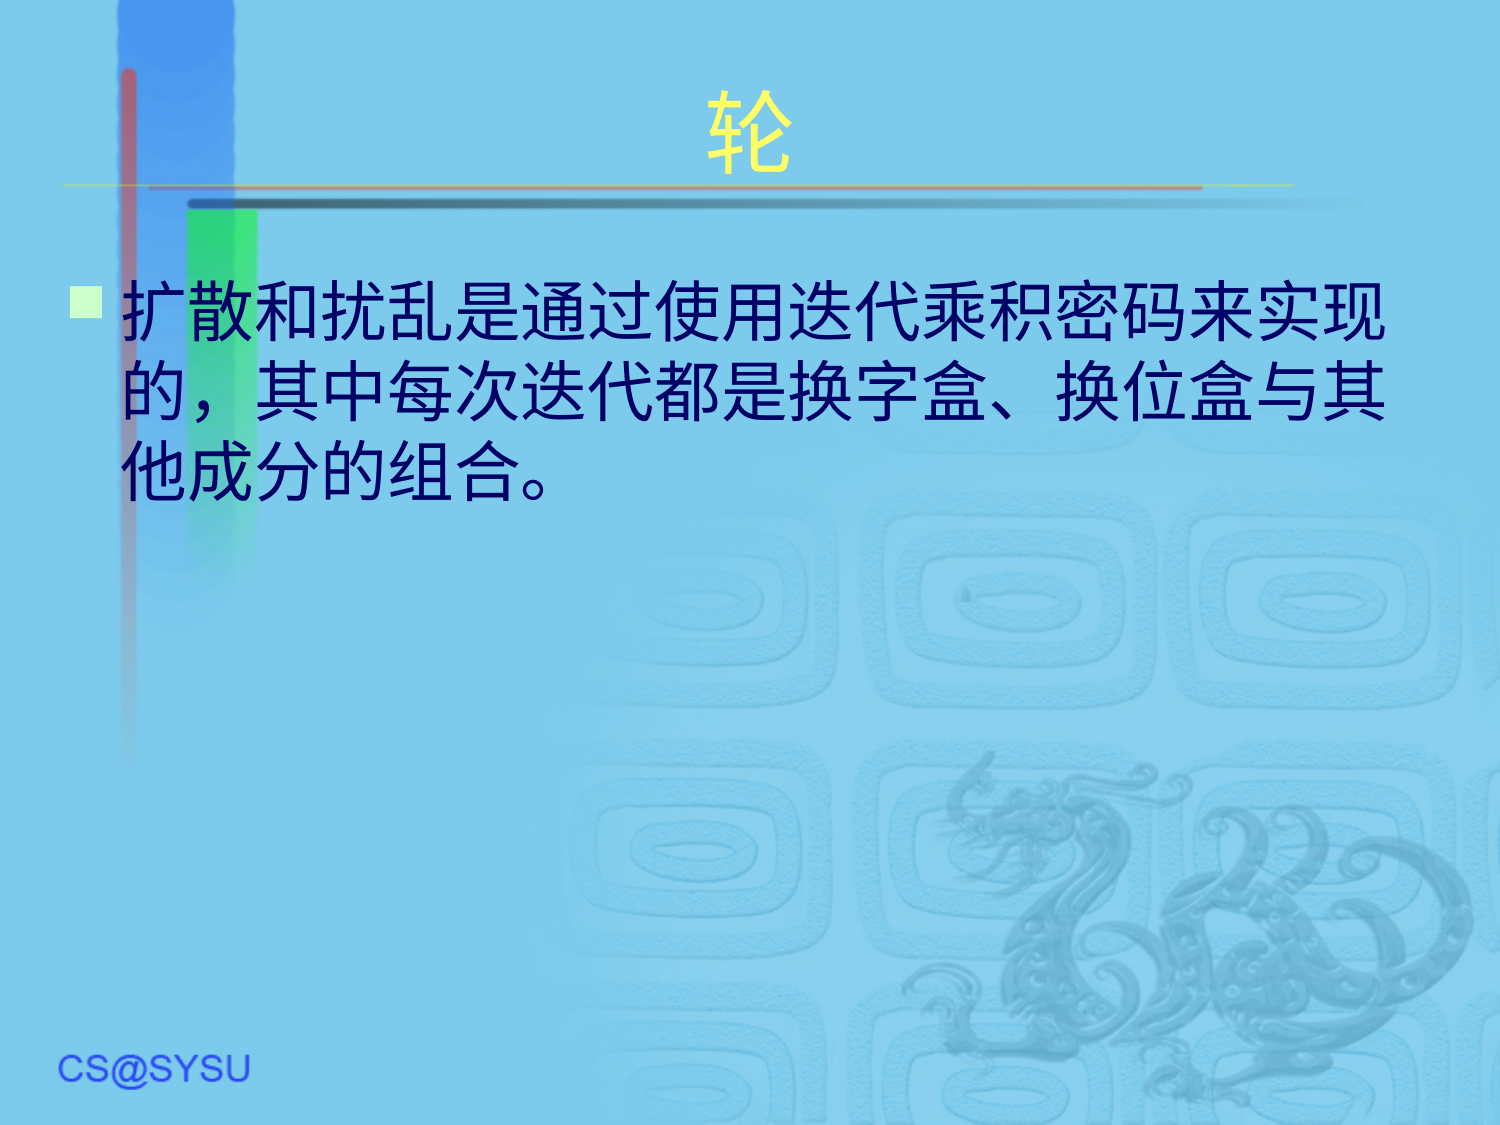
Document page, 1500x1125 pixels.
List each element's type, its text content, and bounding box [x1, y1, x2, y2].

title 轮 [49, 37, 1451, 226]
slide_number [49, 1024, 426, 1103]
picture [0, 0, 1500, 1125]
list 扩散和扰乱是通过使用迭代乘积密码来实现的，其中每次迭代都是换字盒、换位盒与其他成分的组合。 [49, 262, 1451, 1001]
